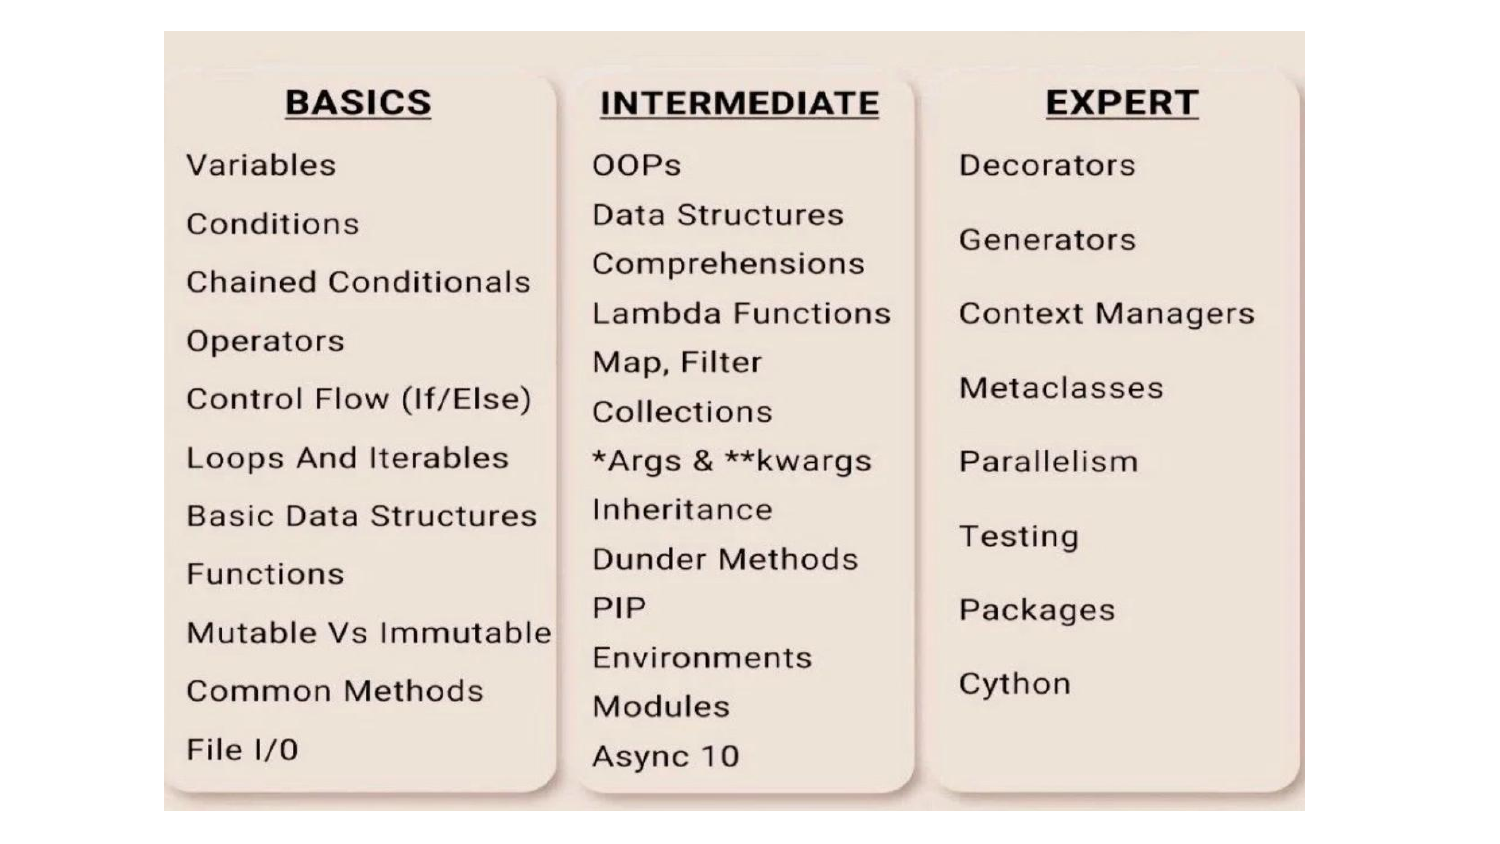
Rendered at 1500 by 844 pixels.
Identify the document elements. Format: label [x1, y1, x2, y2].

picture [164, 30, 1305, 812]
